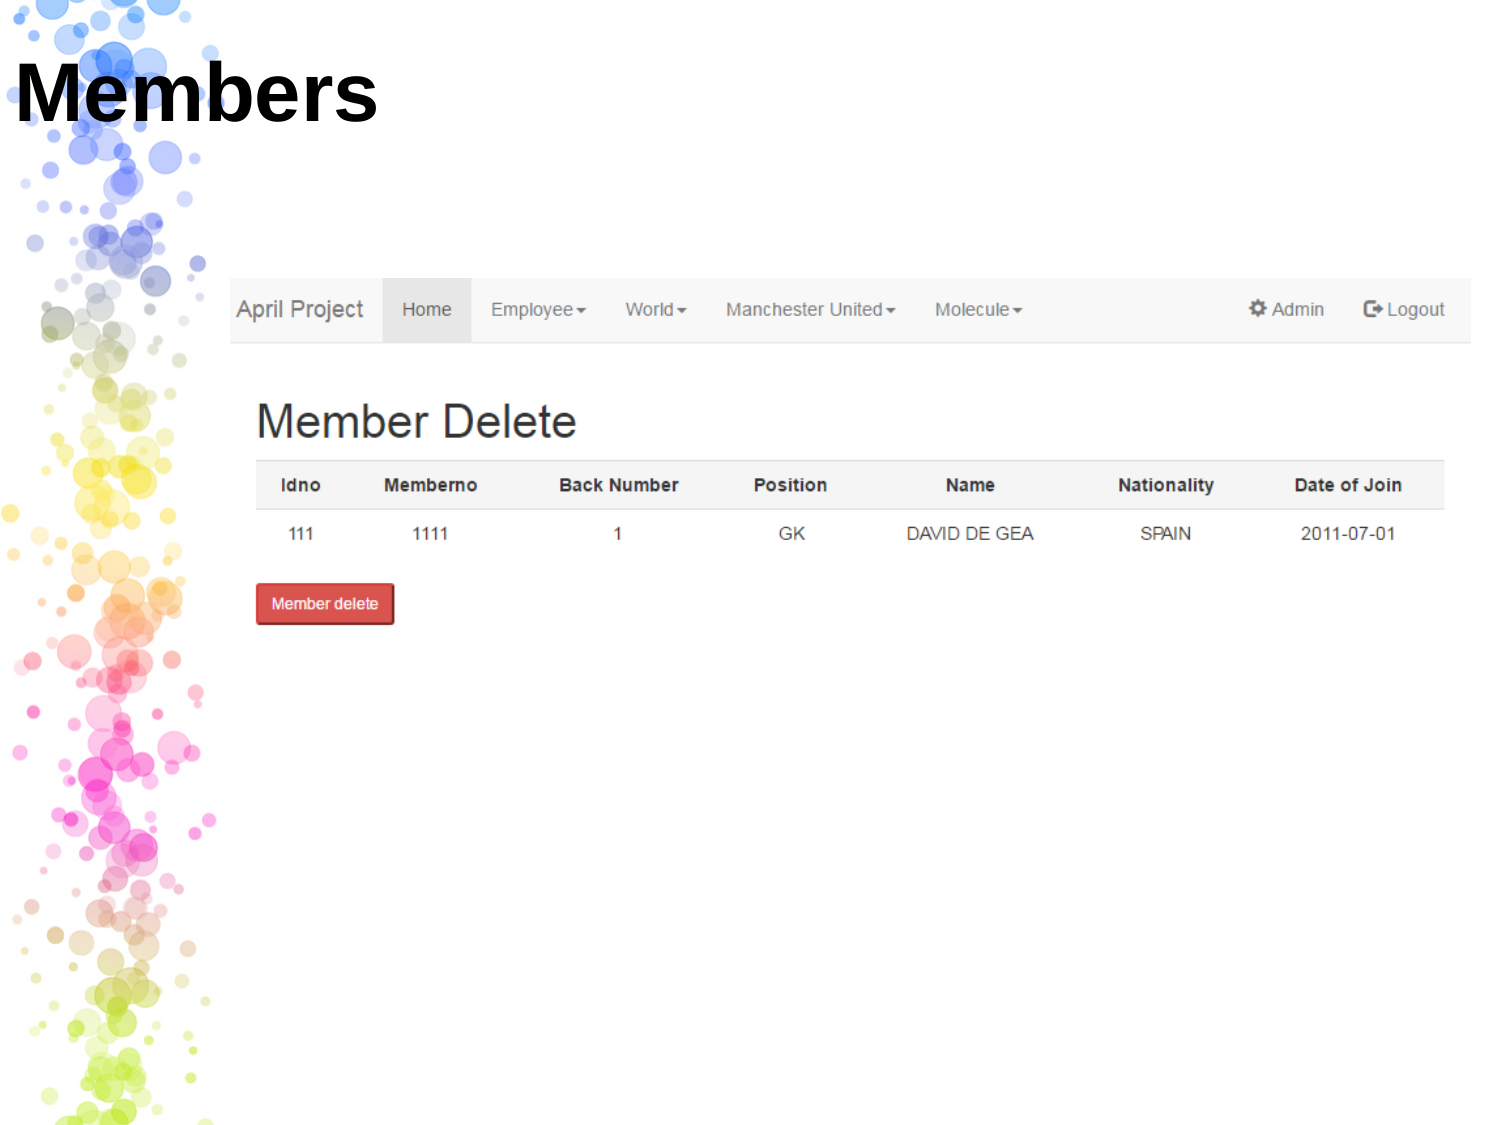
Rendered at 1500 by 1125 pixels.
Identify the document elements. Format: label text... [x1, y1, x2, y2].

title Members [0, 0, 1500, 176]
picture [0, 176, 1500, 1125]
